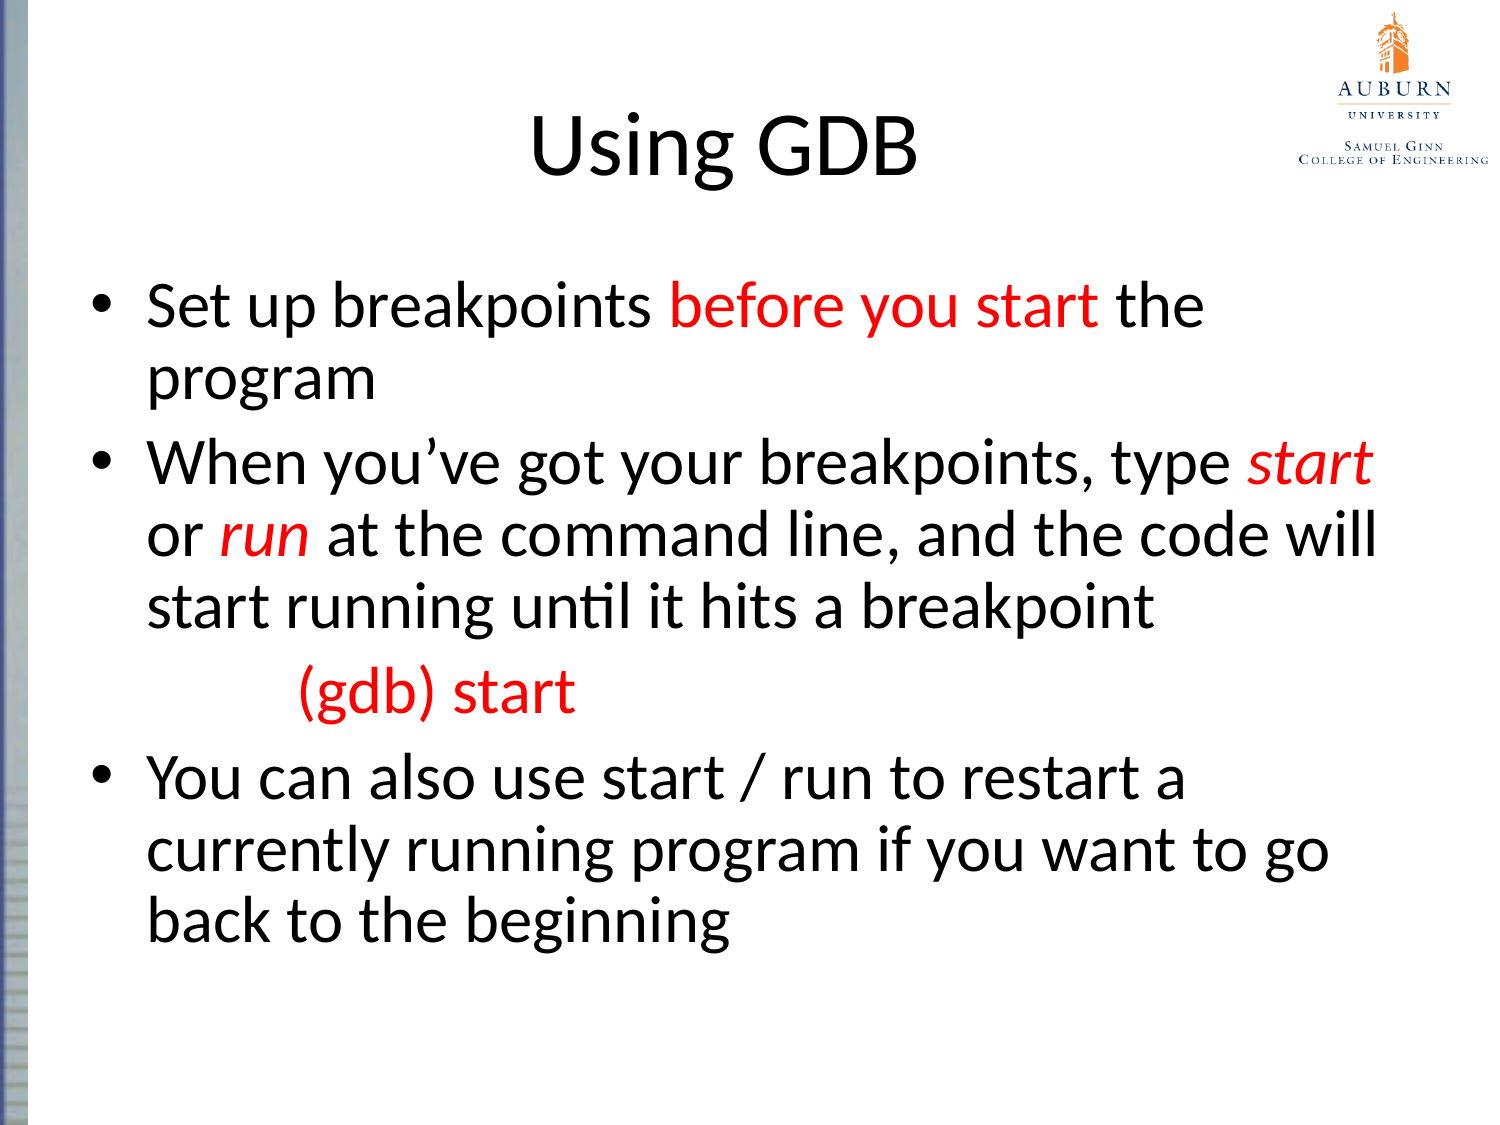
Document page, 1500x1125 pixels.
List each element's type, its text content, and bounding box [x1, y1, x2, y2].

list Set up breakpoints before you start the program When you’ve got your breakpoints, type start or run at the command line, and the code will start running until it hits a breakpoint (gdb) start You can also use start / run to restart a currently running program if you want to go back to the beginning [75, 262, 1425, 1005]
picture [0, 0, 28, 1125]
picture [1299, 12, 1488, 164]
title Using GDB [75, 45, 1375, 233]
